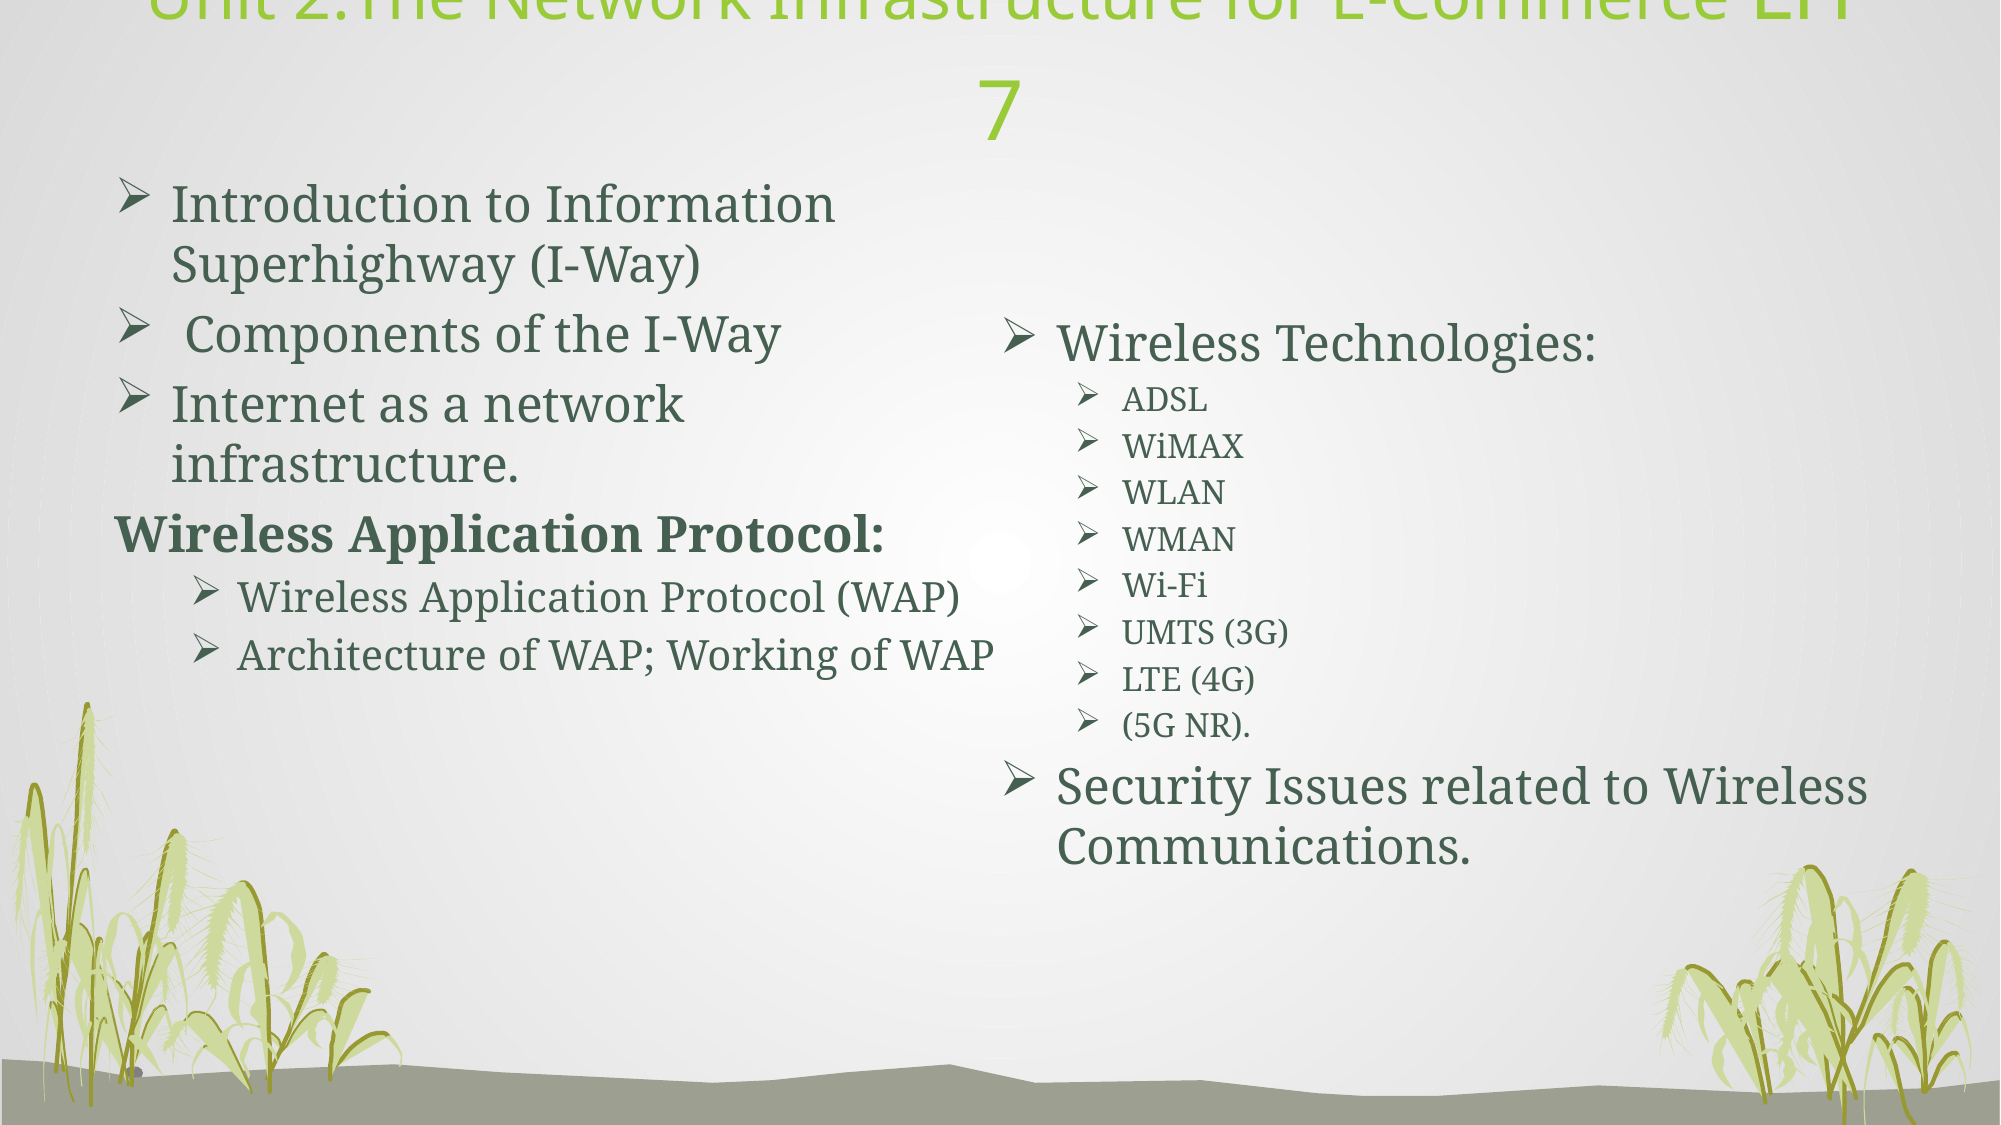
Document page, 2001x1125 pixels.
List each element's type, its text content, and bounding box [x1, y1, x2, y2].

title Unit 2:The Network Infrastructure for E-Commerce LH 7 [99, 0, 1900, 165]
list Introduction to Information Superhighway (I-Way) Components of the I-Way Internet as a network infrastructure. Wireless Application Protocol: Wireless Application Protocol (WAP) Architecture of WAP; Working of WAP Wireless Technologies: ADSL WiMAX WLAN WMAN Wi-Fi UMTS (3G) LTE (4G) (5G NR). Security Issues related to Wireless Communications. [99, 165, 1900, 1087]
